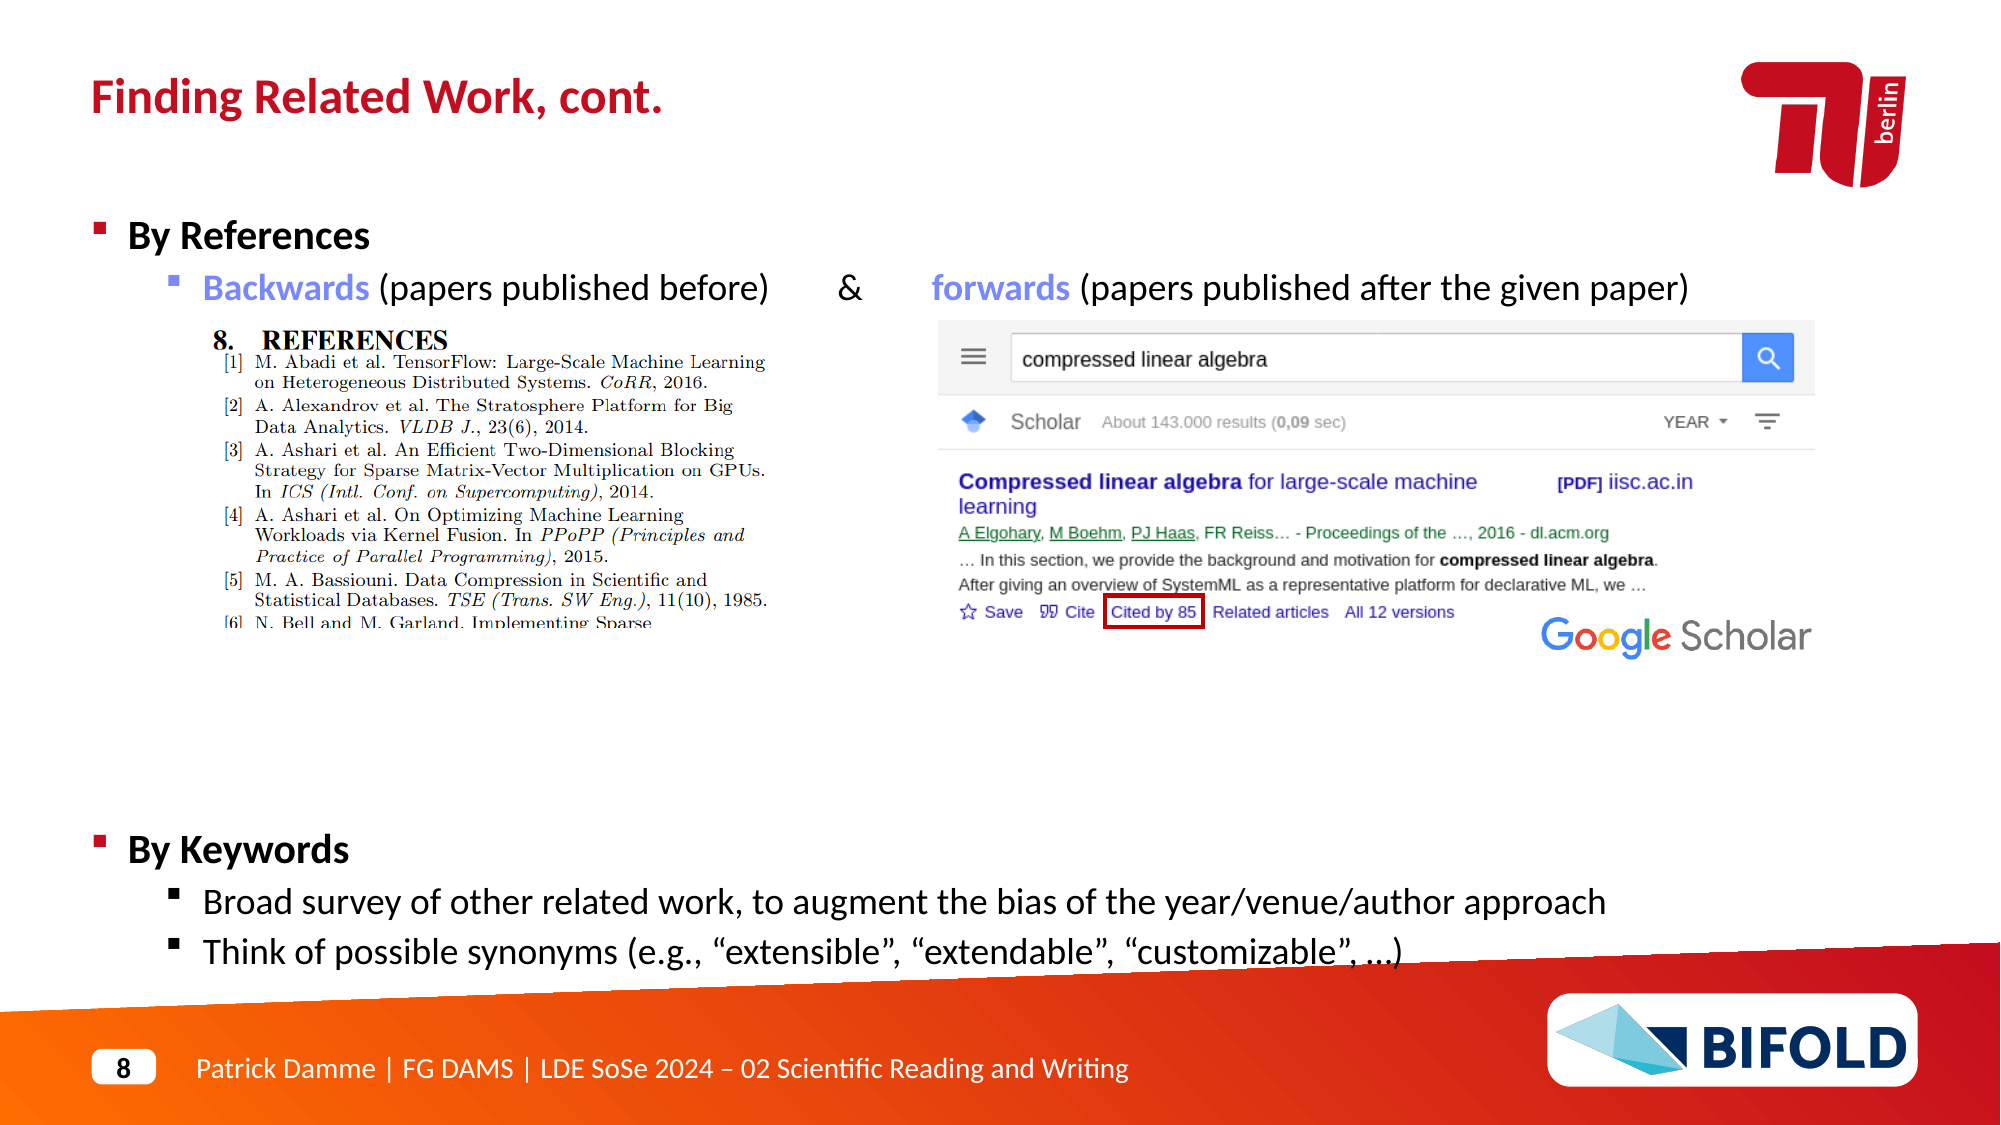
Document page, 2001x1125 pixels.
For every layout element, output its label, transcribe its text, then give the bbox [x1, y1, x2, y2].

list By References Backwards (papers published before) & forwards (papers published after the given paper) By Keywords Broad survey of other related work, to augment the bias of the year/venue/author approach Think of possible synonyms (e.g., “extensible”, “extendable”, “customizable”, …) [90, 208, 1908, 948]
picture [204, 320, 780, 628]
picture [1741, 62, 1906, 188]
picture [1556, 1004, 1906, 1075]
picture [938, 320, 1815, 662]
list Finding Related Work, cont. [91, 65, 1455, 183]
